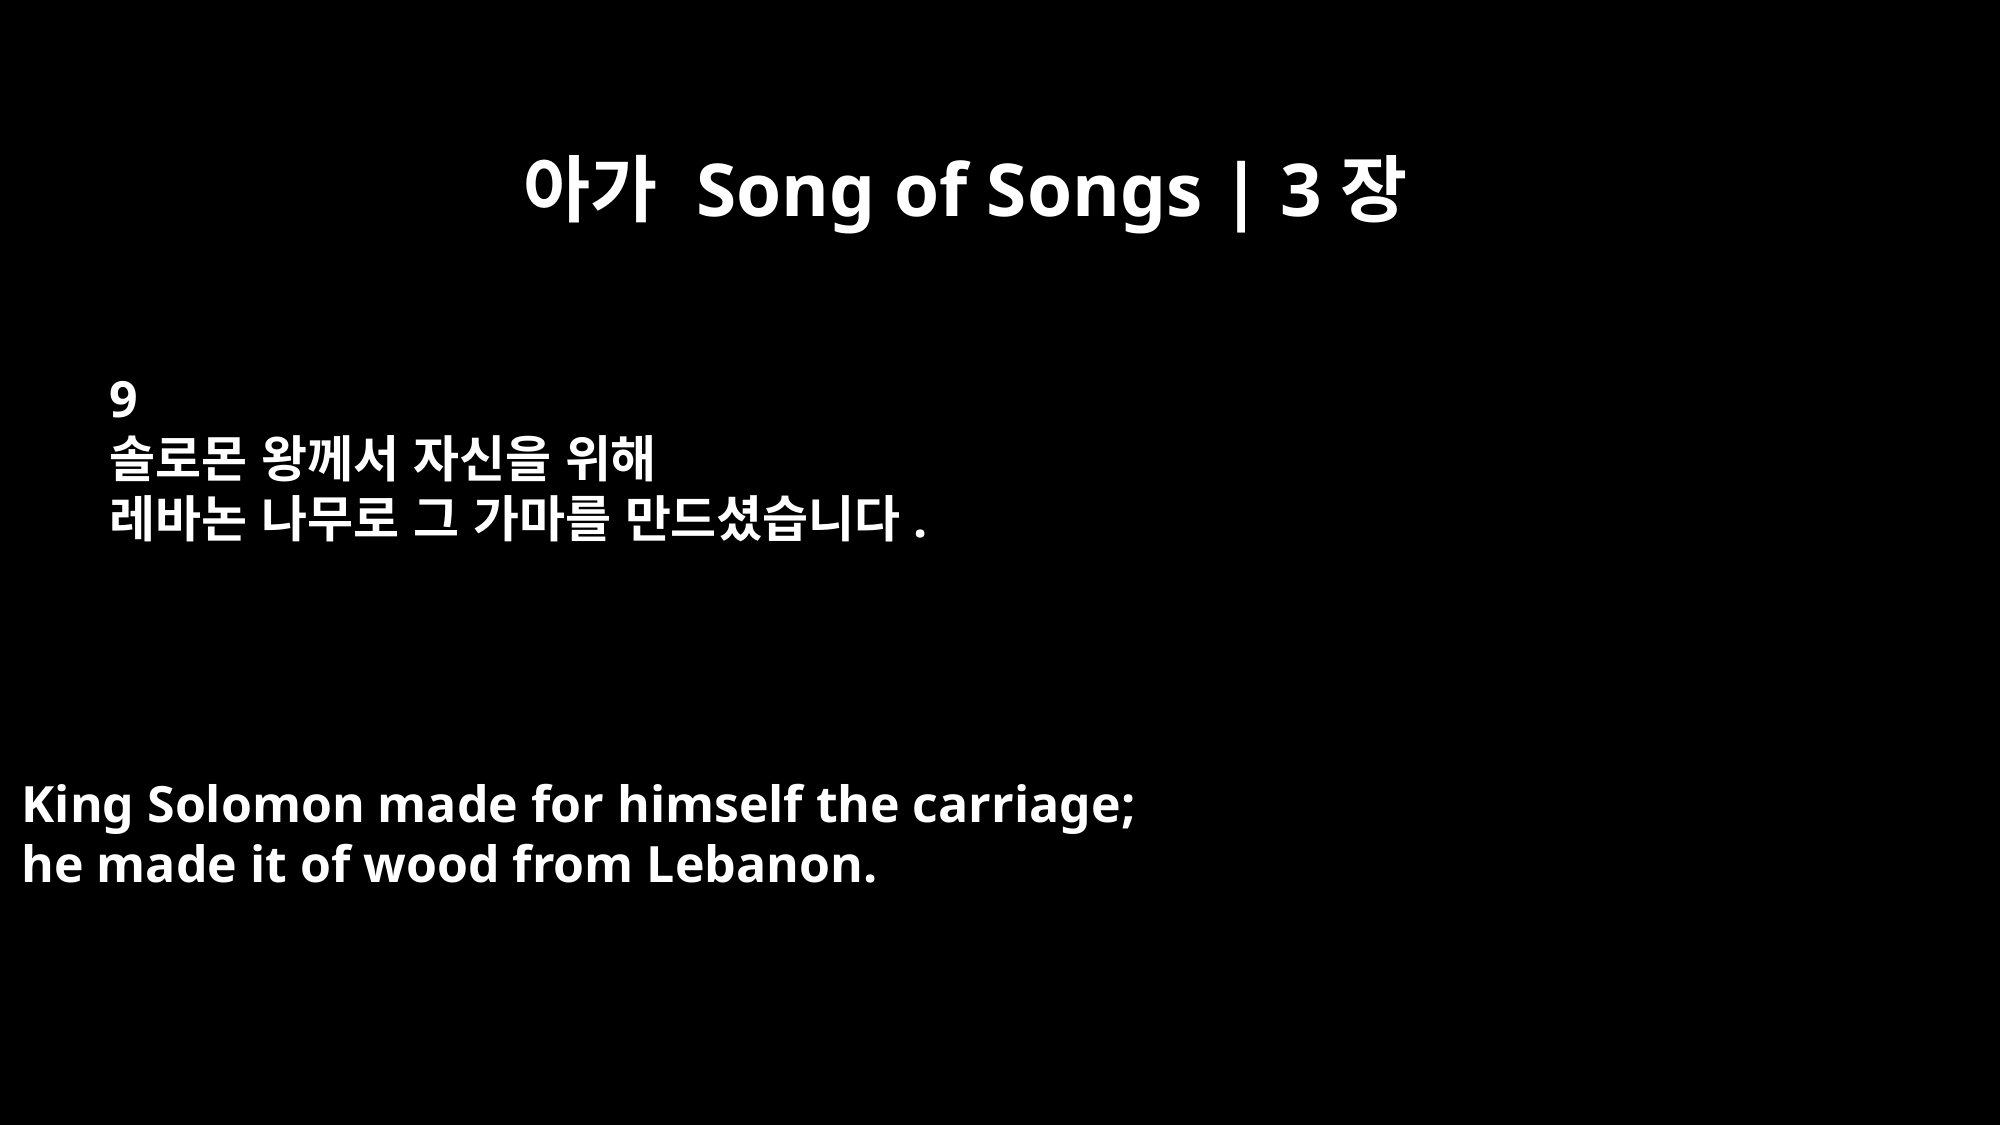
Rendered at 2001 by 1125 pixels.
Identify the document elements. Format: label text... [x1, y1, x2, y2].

text_box 아가 Song of Songs | 3장 [508, 136, 1424, 239]
text_box King Solomon made for himself the carriage; he made it of wood from Lebanon. [6, 764, 1151, 900]
text_box 9 솔로몬 왕께서 자신을 위해 레바논 나무로 그 가마를 만드셨습니다. [94, 359, 943, 555]
